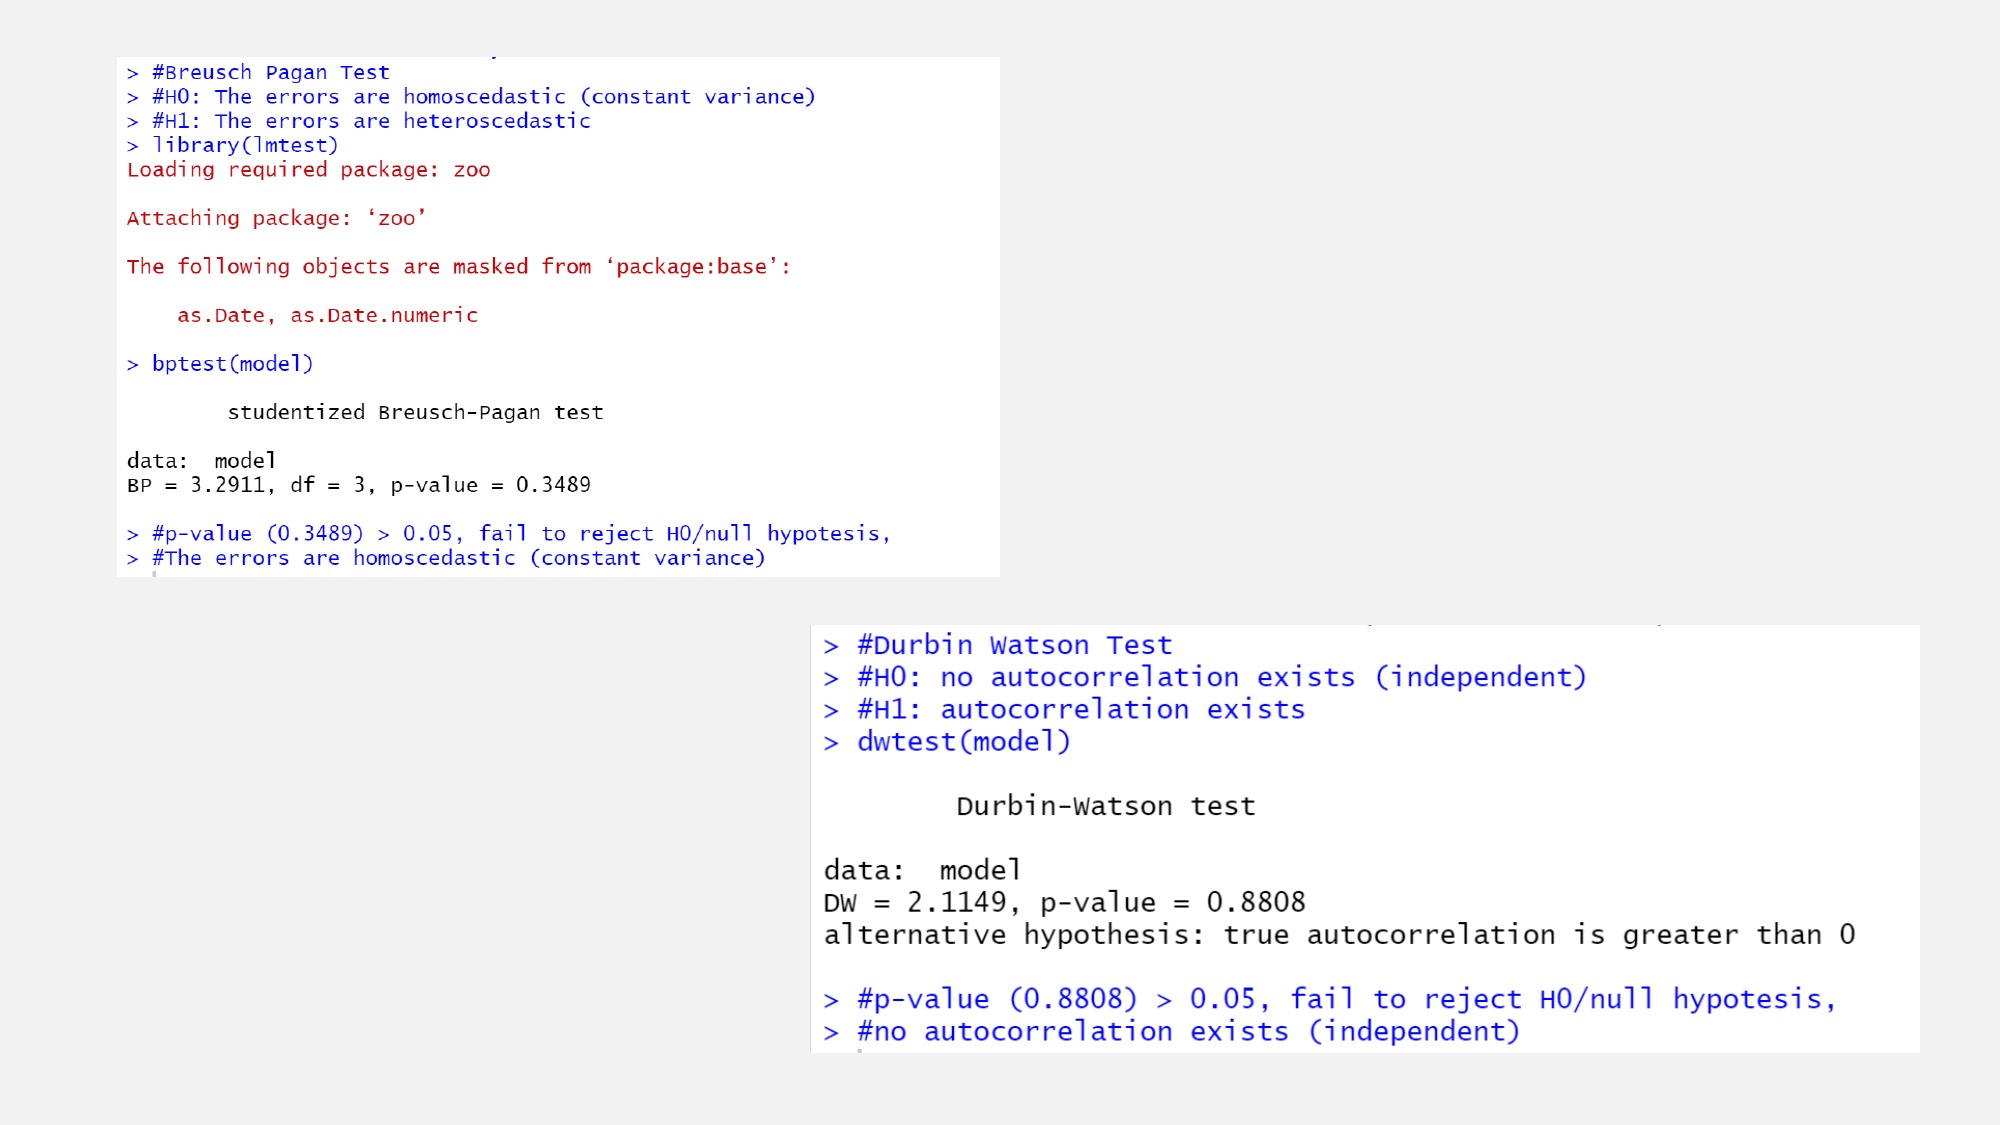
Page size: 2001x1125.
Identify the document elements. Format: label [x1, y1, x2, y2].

picture [117, 57, 1000, 577]
picture [810, 625, 1920, 1053]
